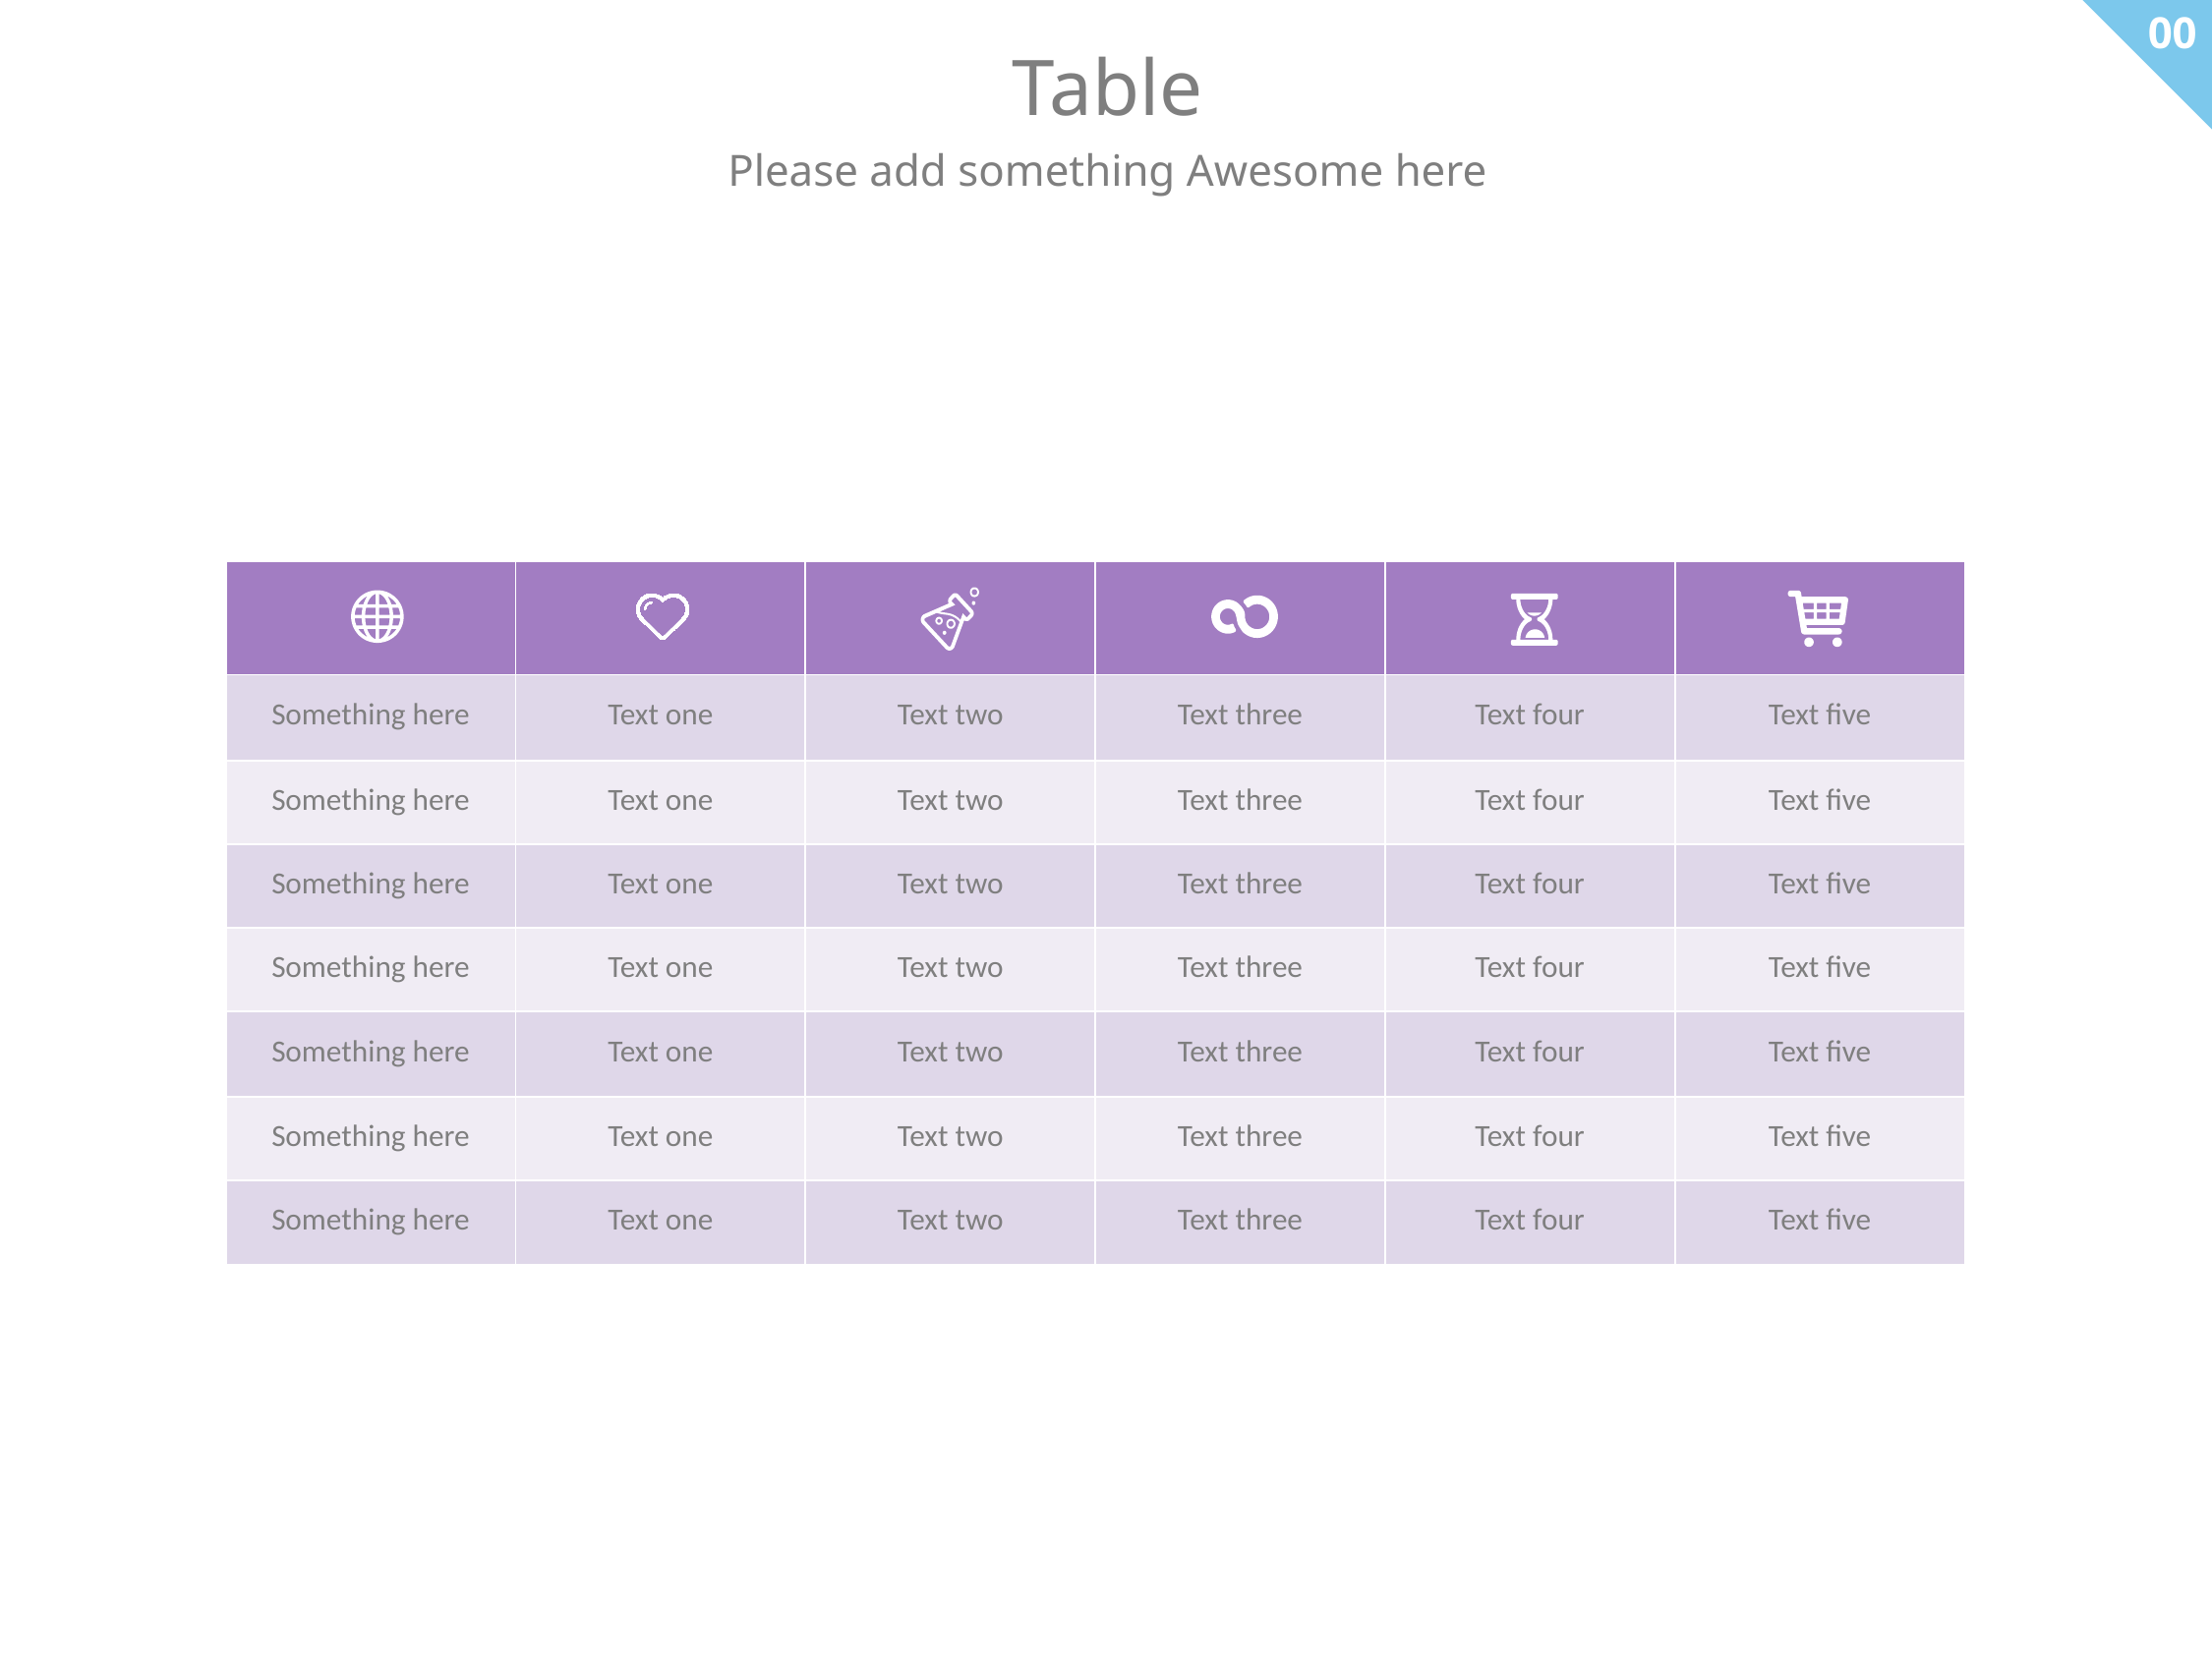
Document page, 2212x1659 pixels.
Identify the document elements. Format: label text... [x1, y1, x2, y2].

table_cell Text three [1096, 1098, 1384, 1179]
table_cell Text four [1386, 1181, 1674, 1264]
table_cell Text three [1096, 1181, 1384, 1264]
table_cell Something here [227, 1098, 515, 1179]
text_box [1510, 593, 1558, 646]
table_cell Text one [516, 845, 804, 927]
table_cell Text four [1386, 845, 1674, 927]
table_cell Something here [227, 675, 515, 760]
table_cell Text one [516, 762, 804, 843]
table_cell Text two [806, 845, 1094, 927]
table_cell Text two [806, 929, 1094, 1010]
table_header [516, 562, 804, 674]
table_cell Text one [516, 1012, 804, 1096]
table_cell Text four [1386, 1098, 1674, 1179]
table_cell Text three [1096, 845, 1384, 927]
text_box Table [998, 31, 1218, 136]
table_cell Something here [227, 1012, 515, 1096]
text_box Please add something Awesome here [713, 136, 1502, 202]
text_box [2080, 0, 2212, 130]
table_cell Text four [1386, 762, 1674, 843]
table_cell Text four [1386, 675, 1674, 760]
table_cell Text five [1676, 1012, 1964, 1096]
table_header [227, 562, 515, 674]
table_cell Text five [1676, 1098, 1964, 1179]
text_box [636, 594, 689, 640]
text_box [1211, 595, 1278, 639]
table_cell Text five [1676, 762, 1964, 843]
table_cell Text one [516, 1181, 804, 1264]
table_cell Something here [227, 929, 515, 1010]
table_cell Text four [1386, 929, 1674, 1010]
table_cell Text two [806, 675, 1094, 760]
table_cell Text two [806, 1098, 1094, 1179]
table_cell Text five [1676, 675, 1964, 760]
text_box [351, 590, 404, 644]
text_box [1787, 590, 1848, 648]
table_cell Text one [516, 929, 804, 1010]
table_cell Text two [806, 762, 1094, 843]
table_cell Text one [516, 1098, 804, 1179]
table_cell Text one [516, 675, 804, 760]
table_header [1386, 562, 1674, 674]
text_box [920, 587, 979, 651]
table_cell Something here [227, 1181, 515, 1264]
table_header [1096, 562, 1384, 674]
table_cell Text two [806, 1181, 1094, 1264]
table_cell Text five [1676, 929, 1964, 1010]
table_cell Text five [1676, 845, 1964, 927]
table_header [1676, 562, 1964, 674]
table_cell Something here [227, 762, 515, 843]
table_cell Something here [227, 845, 515, 927]
table_cell Text four [1386, 1012, 1674, 1096]
table_cell Text five [1676, 1181, 1964, 1264]
table_header [806, 562, 1094, 674]
table_cell Text two [806, 1012, 1094, 1096]
table_cell Text three [1096, 1012, 1384, 1096]
table_cell Text three [1096, 675, 1384, 760]
table_cell Text three [1096, 762, 1384, 843]
table_cell Text three [1096, 929, 1384, 1010]
